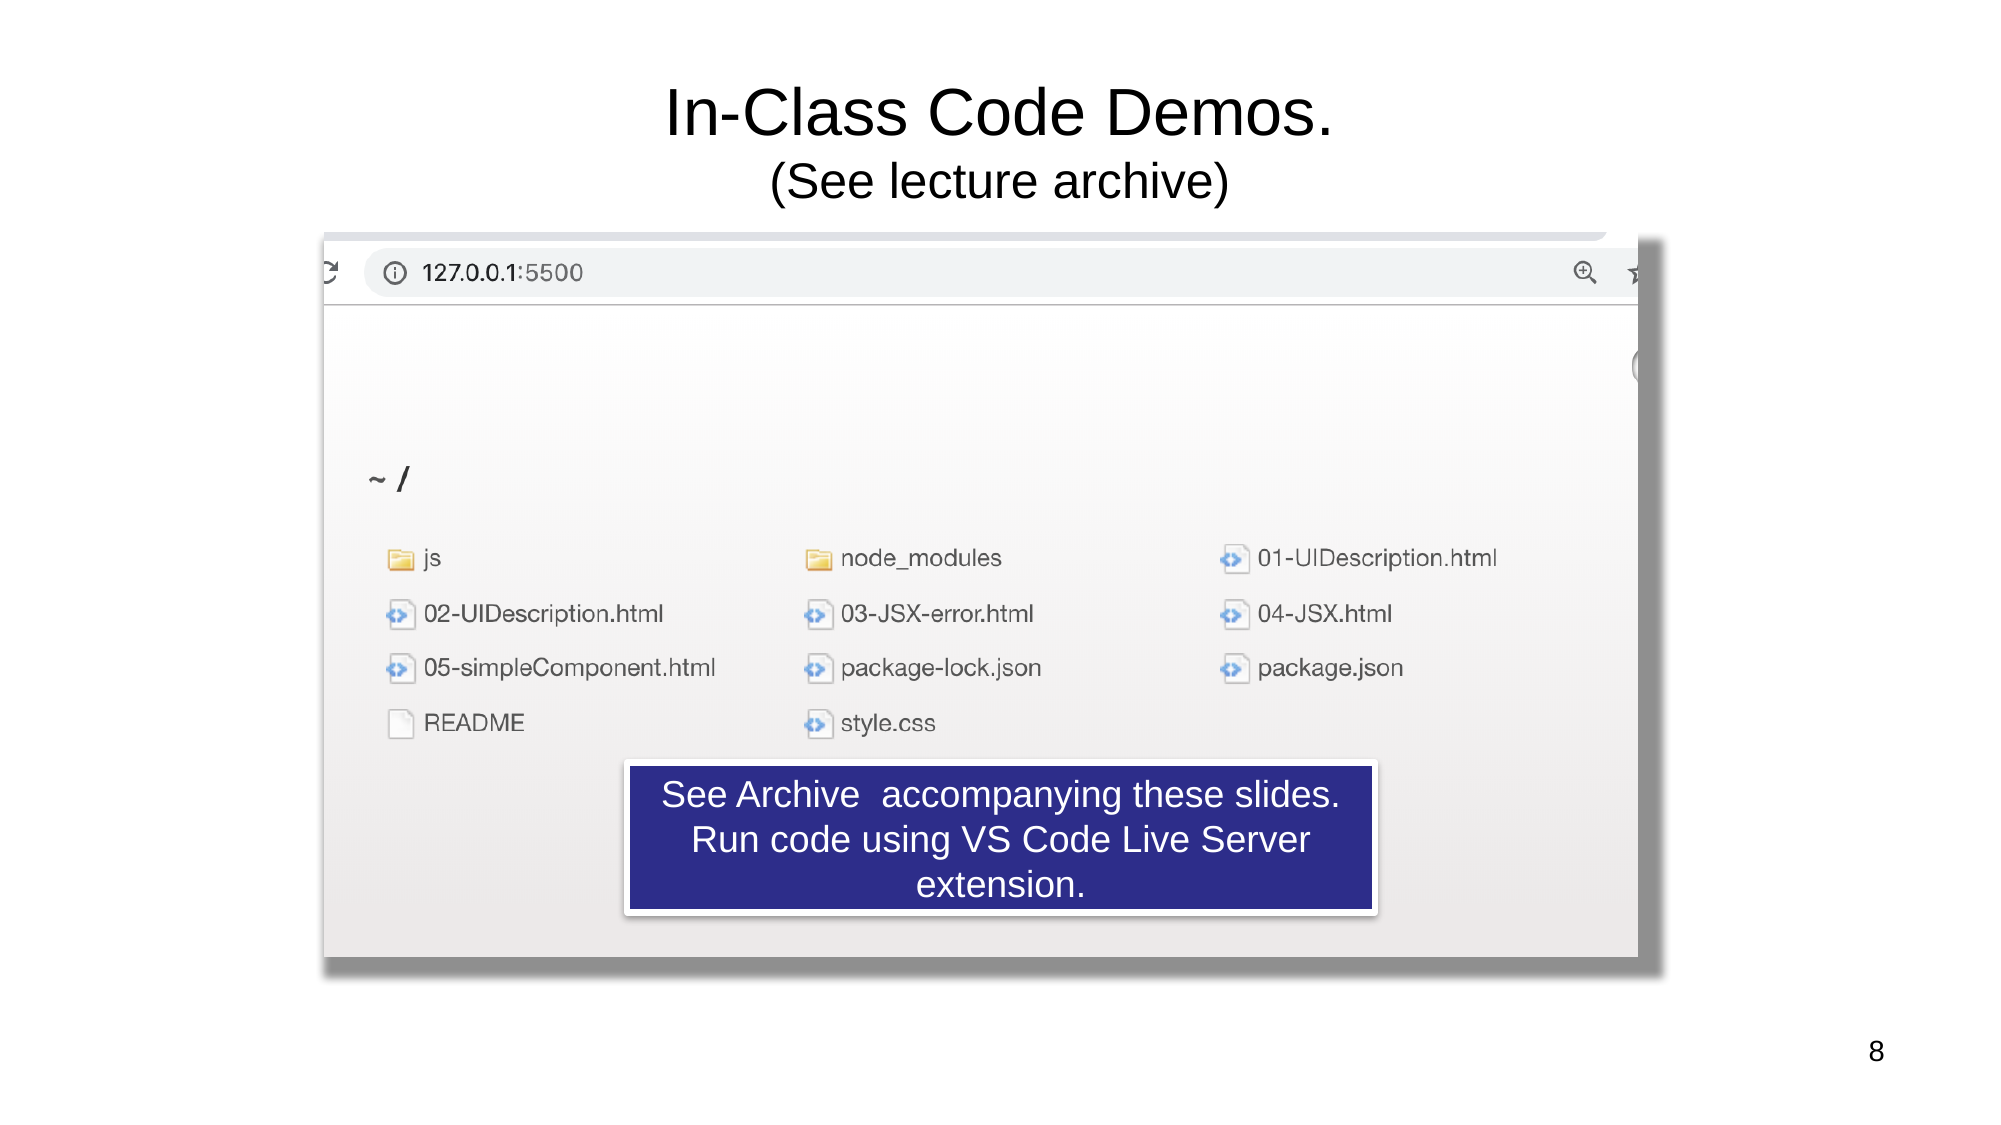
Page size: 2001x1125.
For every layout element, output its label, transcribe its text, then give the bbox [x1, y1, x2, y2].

title In-Class Code Demos. (See lecture archive) [99, 45, 1900, 233]
slide_number 8 [1433, 1024, 1901, 1103]
picture [324, 232, 1638, 957]
